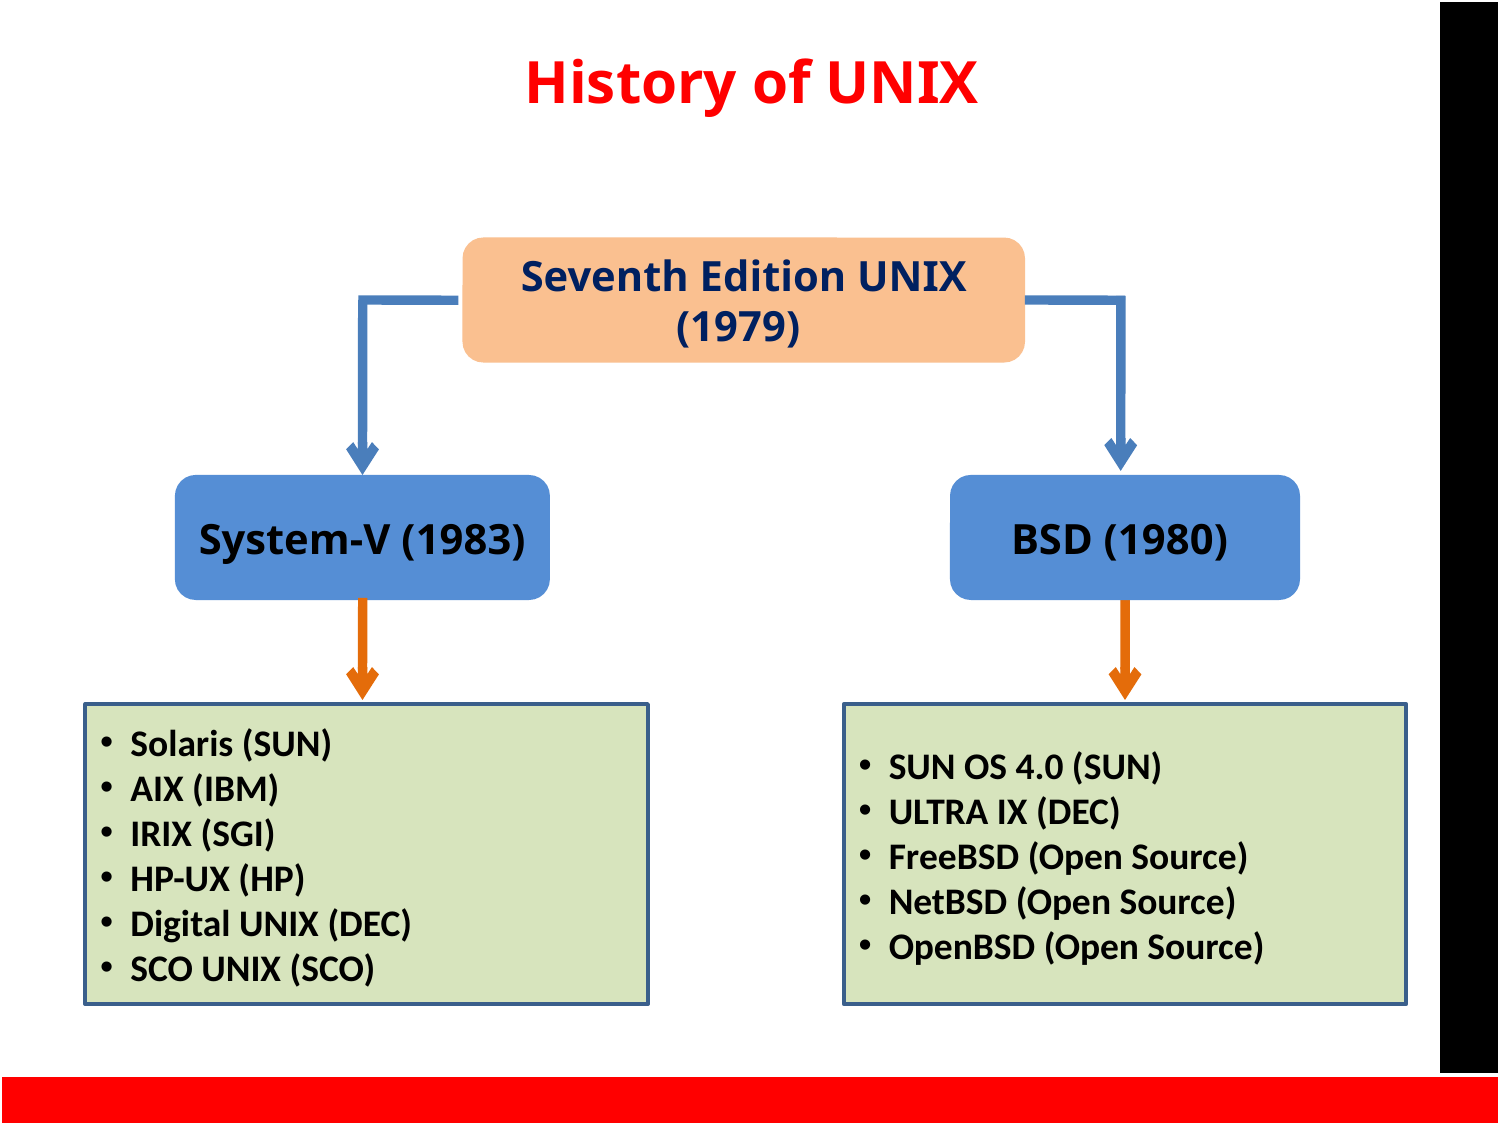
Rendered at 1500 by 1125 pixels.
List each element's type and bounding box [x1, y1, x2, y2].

text_box [0, 0, 1500, 1125]
